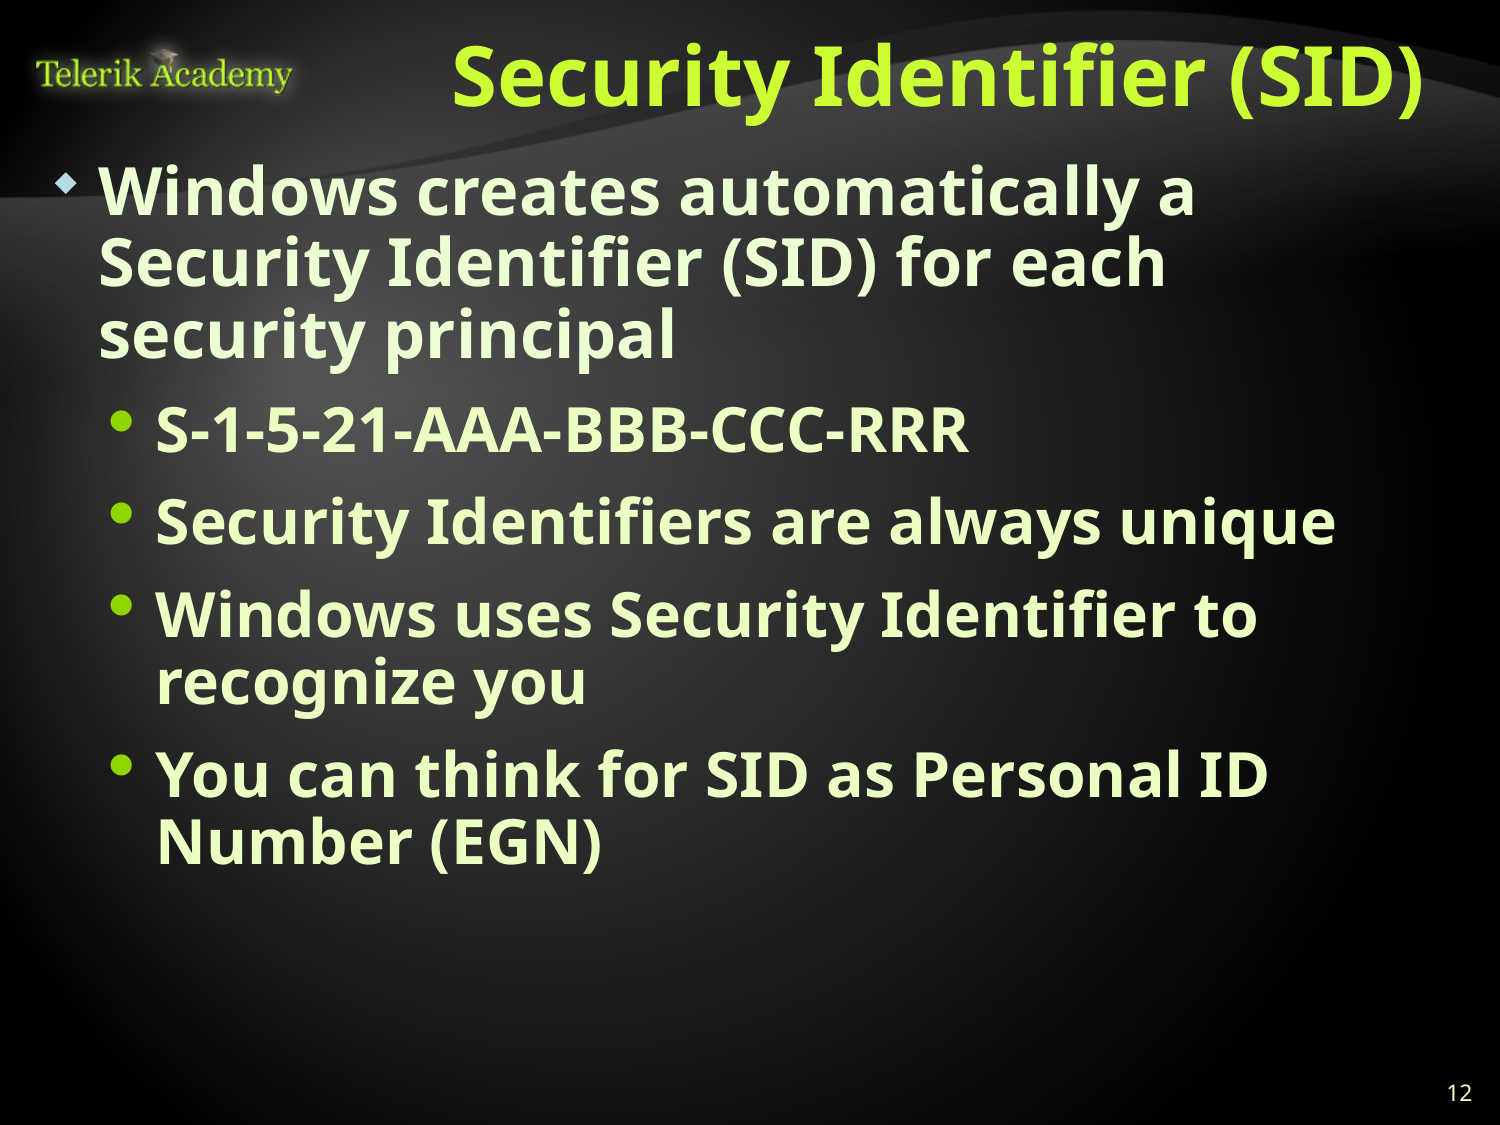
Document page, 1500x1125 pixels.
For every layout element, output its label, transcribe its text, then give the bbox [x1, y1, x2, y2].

list Windows creates automatically a Security Identifier (SID) for each security principal S-1-5-21-AAA-BBB-CCC-RRR Security Identifiers are always unique Windows uses Security Identifier to recognize you You can think for SID as Personal ID Number (EGN) [37, 149, 1463, 1100]
title Security Identifier (SID) [300, 12, 1463, 149]
picture [0, 0, 1500, 1125]
slide_number 12 [1412, 1074, 1488, 1113]
